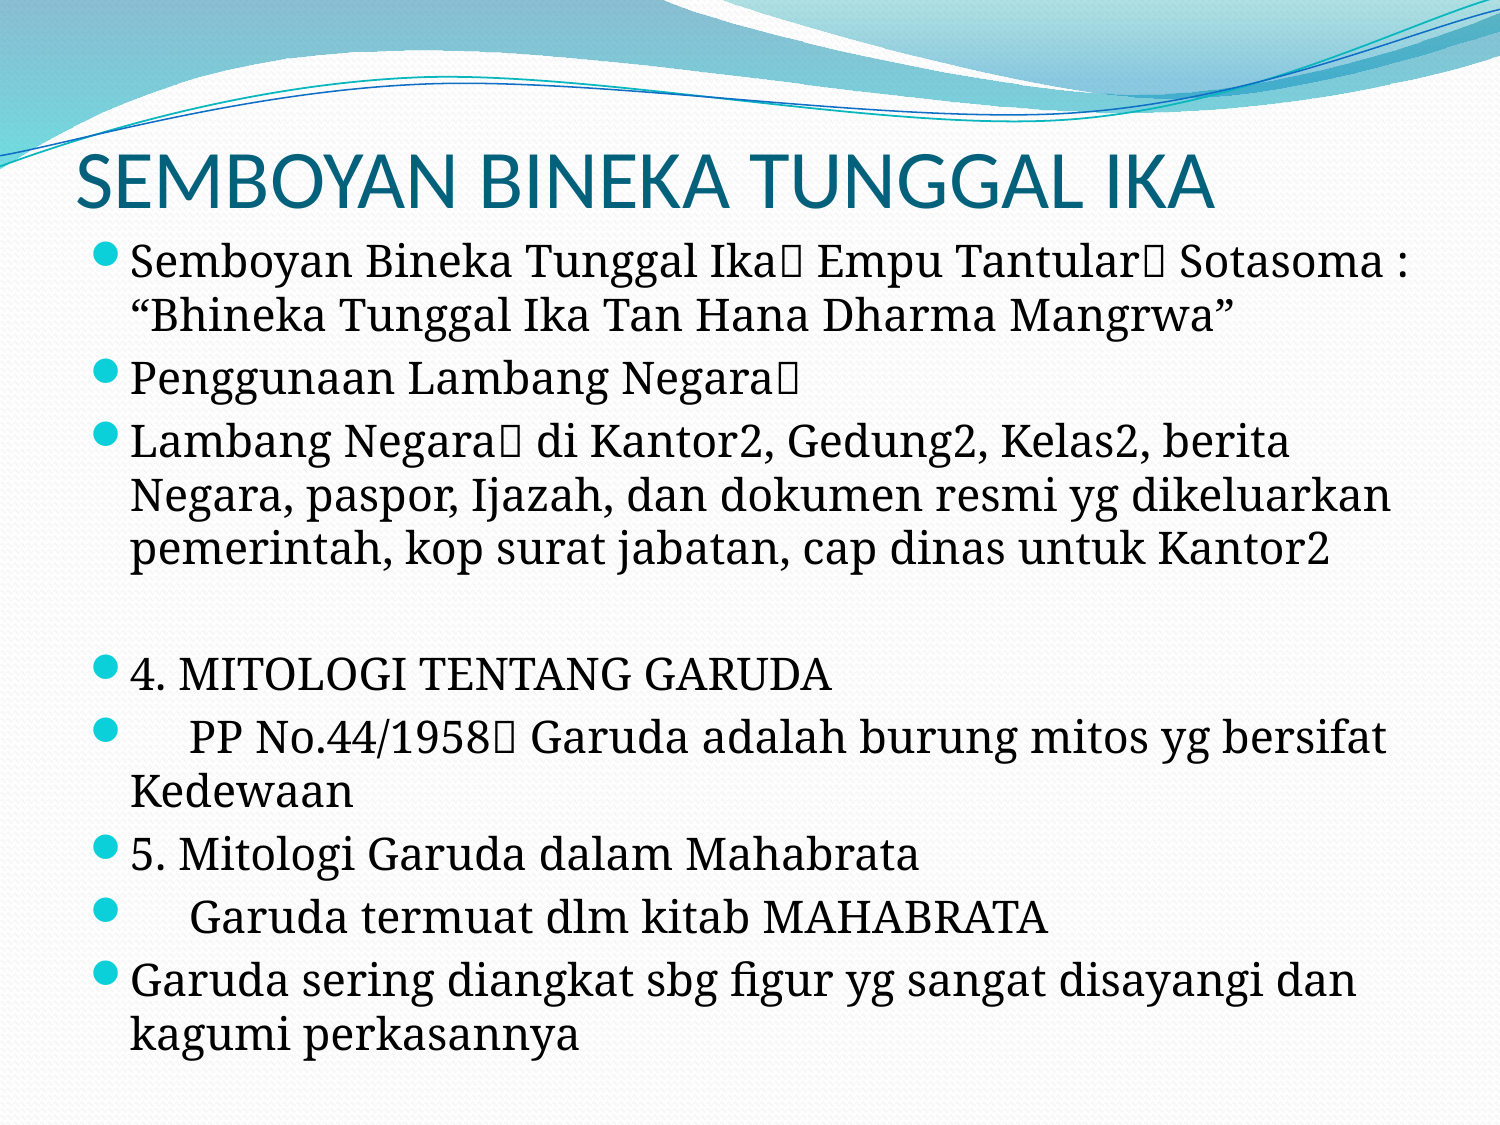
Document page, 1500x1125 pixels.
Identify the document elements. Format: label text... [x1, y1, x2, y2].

list Semboyan Bineka Tunggal Ika Empu Tantular Sotasoma : “Bhineka Tunggal Ika Tan Hana Dharma Mangrwa” Penggunaan Lambang Negara Lambang Negara di Kantor2, Gedung2, Kelas2, berita Negara, paspor, Ijazah, dan dokumen resmi yg dikeluarkan pemerintah, kop surat jabatan, cap dinas untuk Kantor2 4. MITOLOGI TENTANG GARUDA PP No.44/1958 Garuda adalah burung mitos yg bersifat Kedewaan 5. Mitologi Garuda dalam Mahabrata Garuda termuat dlm kitab MAHABRATA Garuda sering diangkat sbg figur yg sangat disayangi dan kagumi perkasannya [75, 224, 1425, 1088]
title SEMBOYAN BINEKA TUNGGAL IKA [75, 0, 1425, 224]
